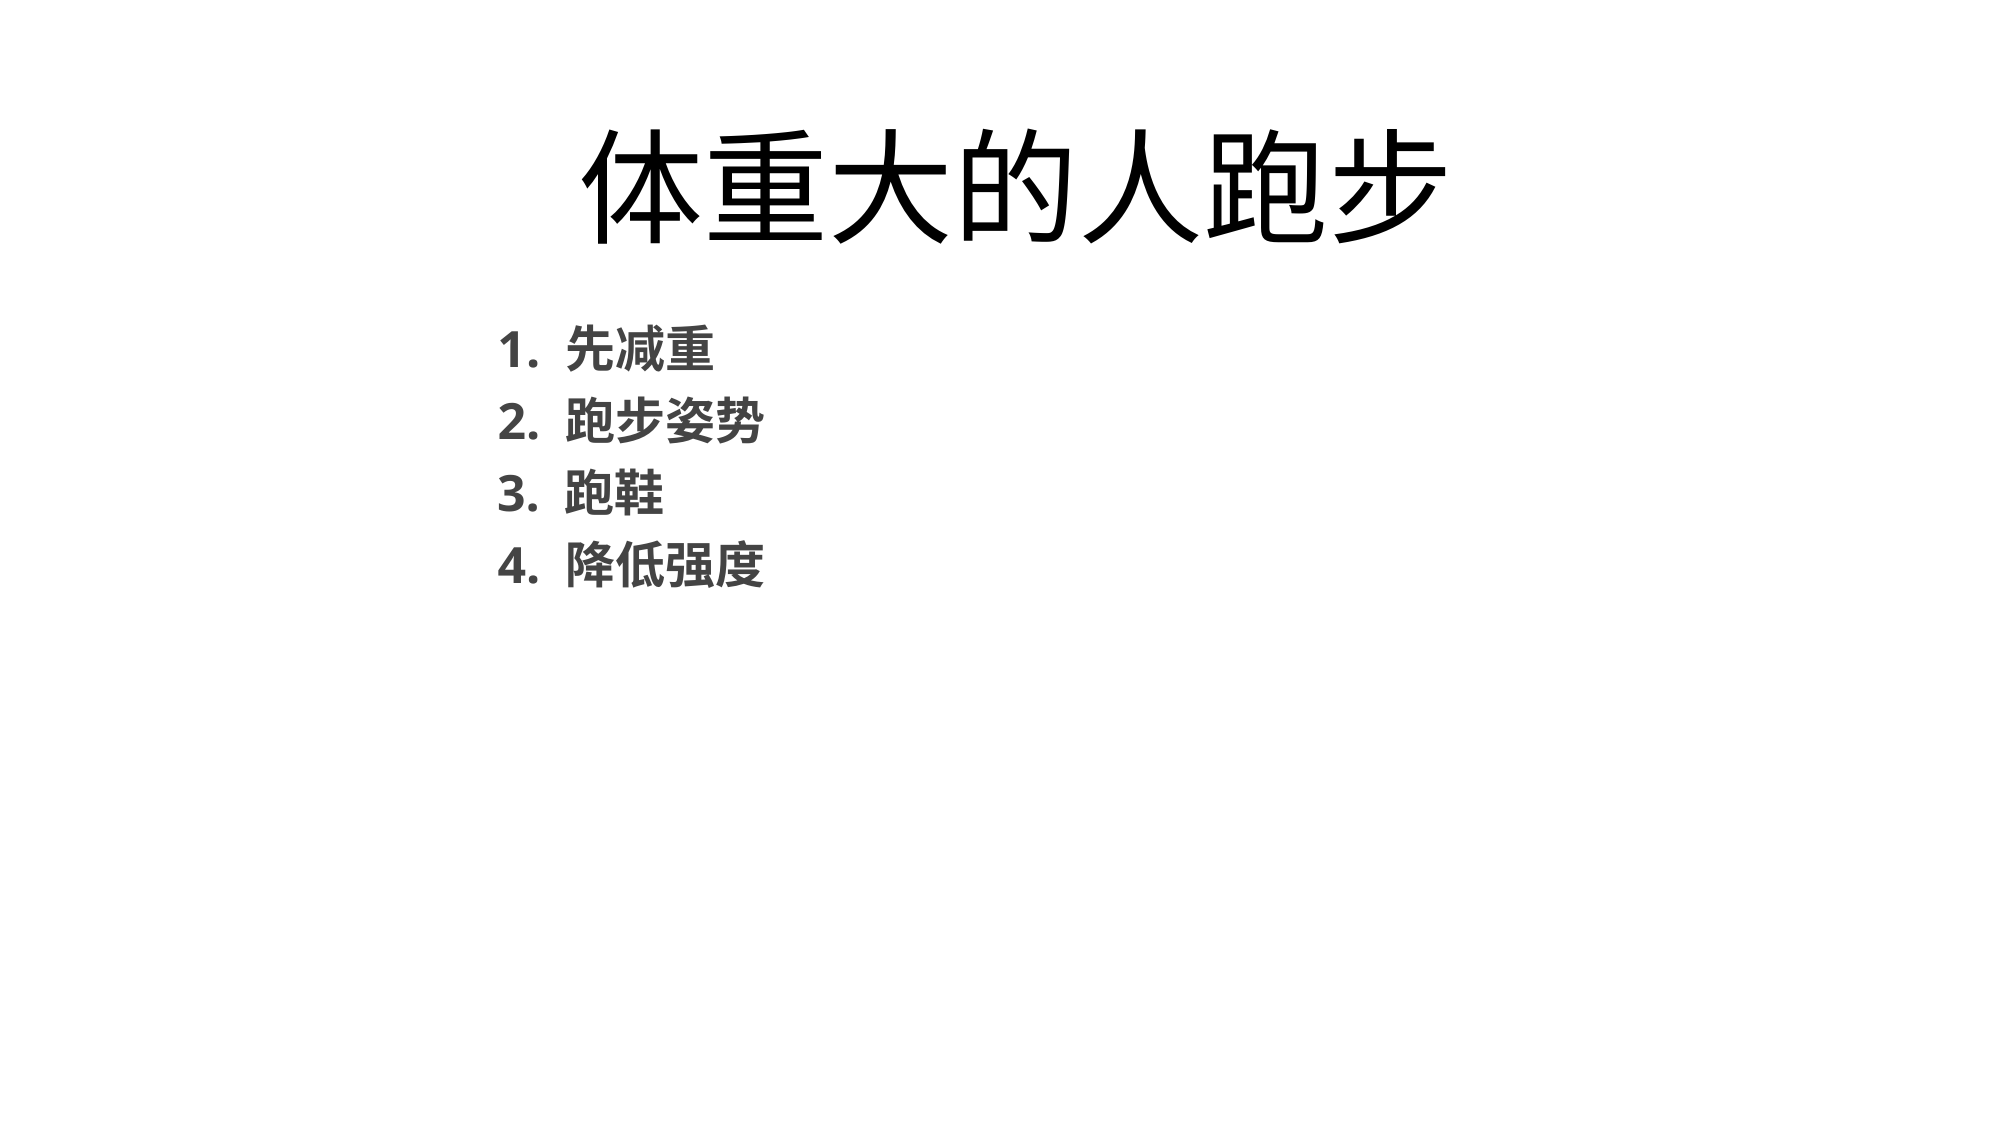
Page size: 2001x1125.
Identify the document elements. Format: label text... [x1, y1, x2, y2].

text_box 2. 跑步姿势 [483, 382, 781, 458]
text_box 4. 降低强度 [483, 525, 781, 601]
text_box 1. 先减重 [482, 310, 731, 386]
text_box 3. 跑鞋 [482, 454, 680, 529]
title 体重大的人跑步 [265, 91, 1766, 269]
